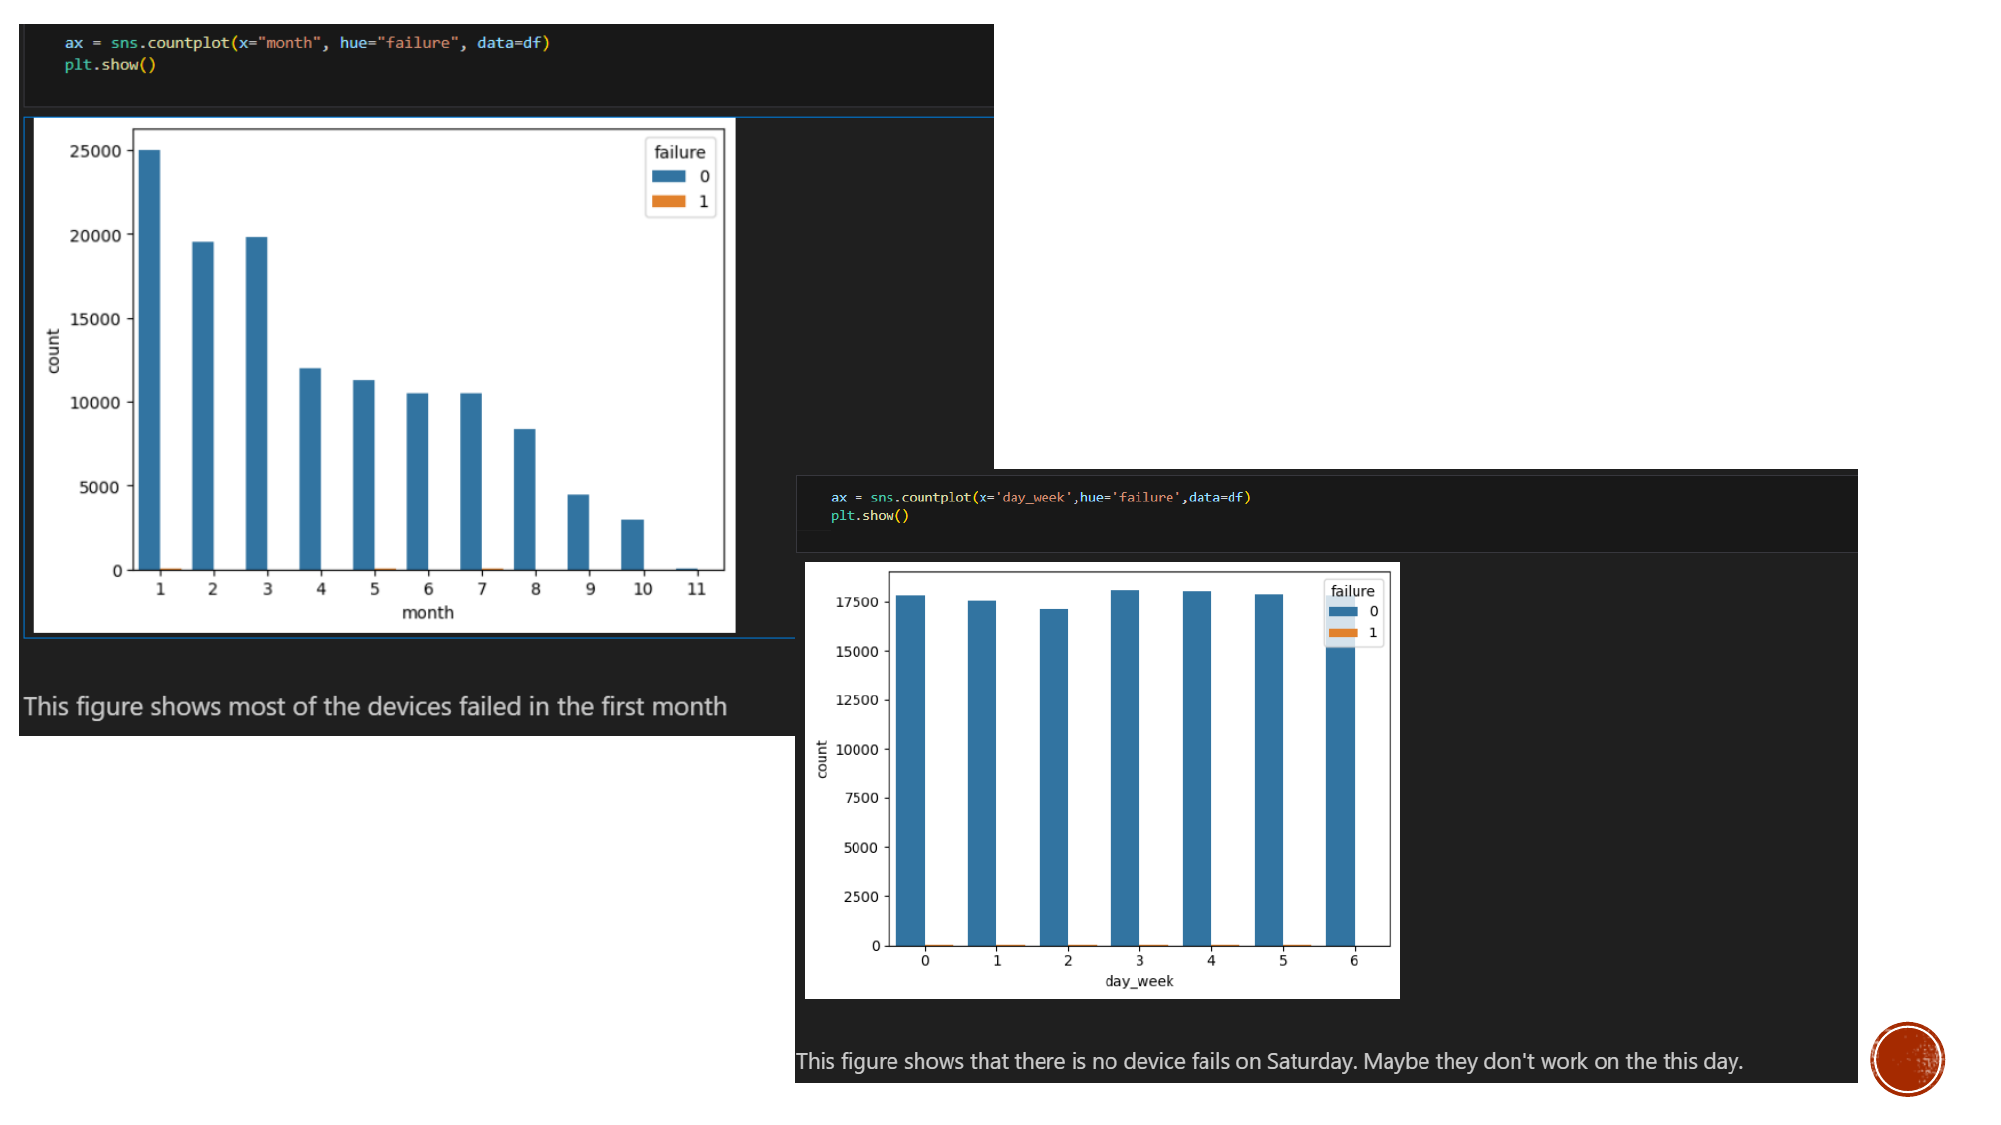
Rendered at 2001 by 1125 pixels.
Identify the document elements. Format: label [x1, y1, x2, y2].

picture [19, 24, 1858, 1083]
